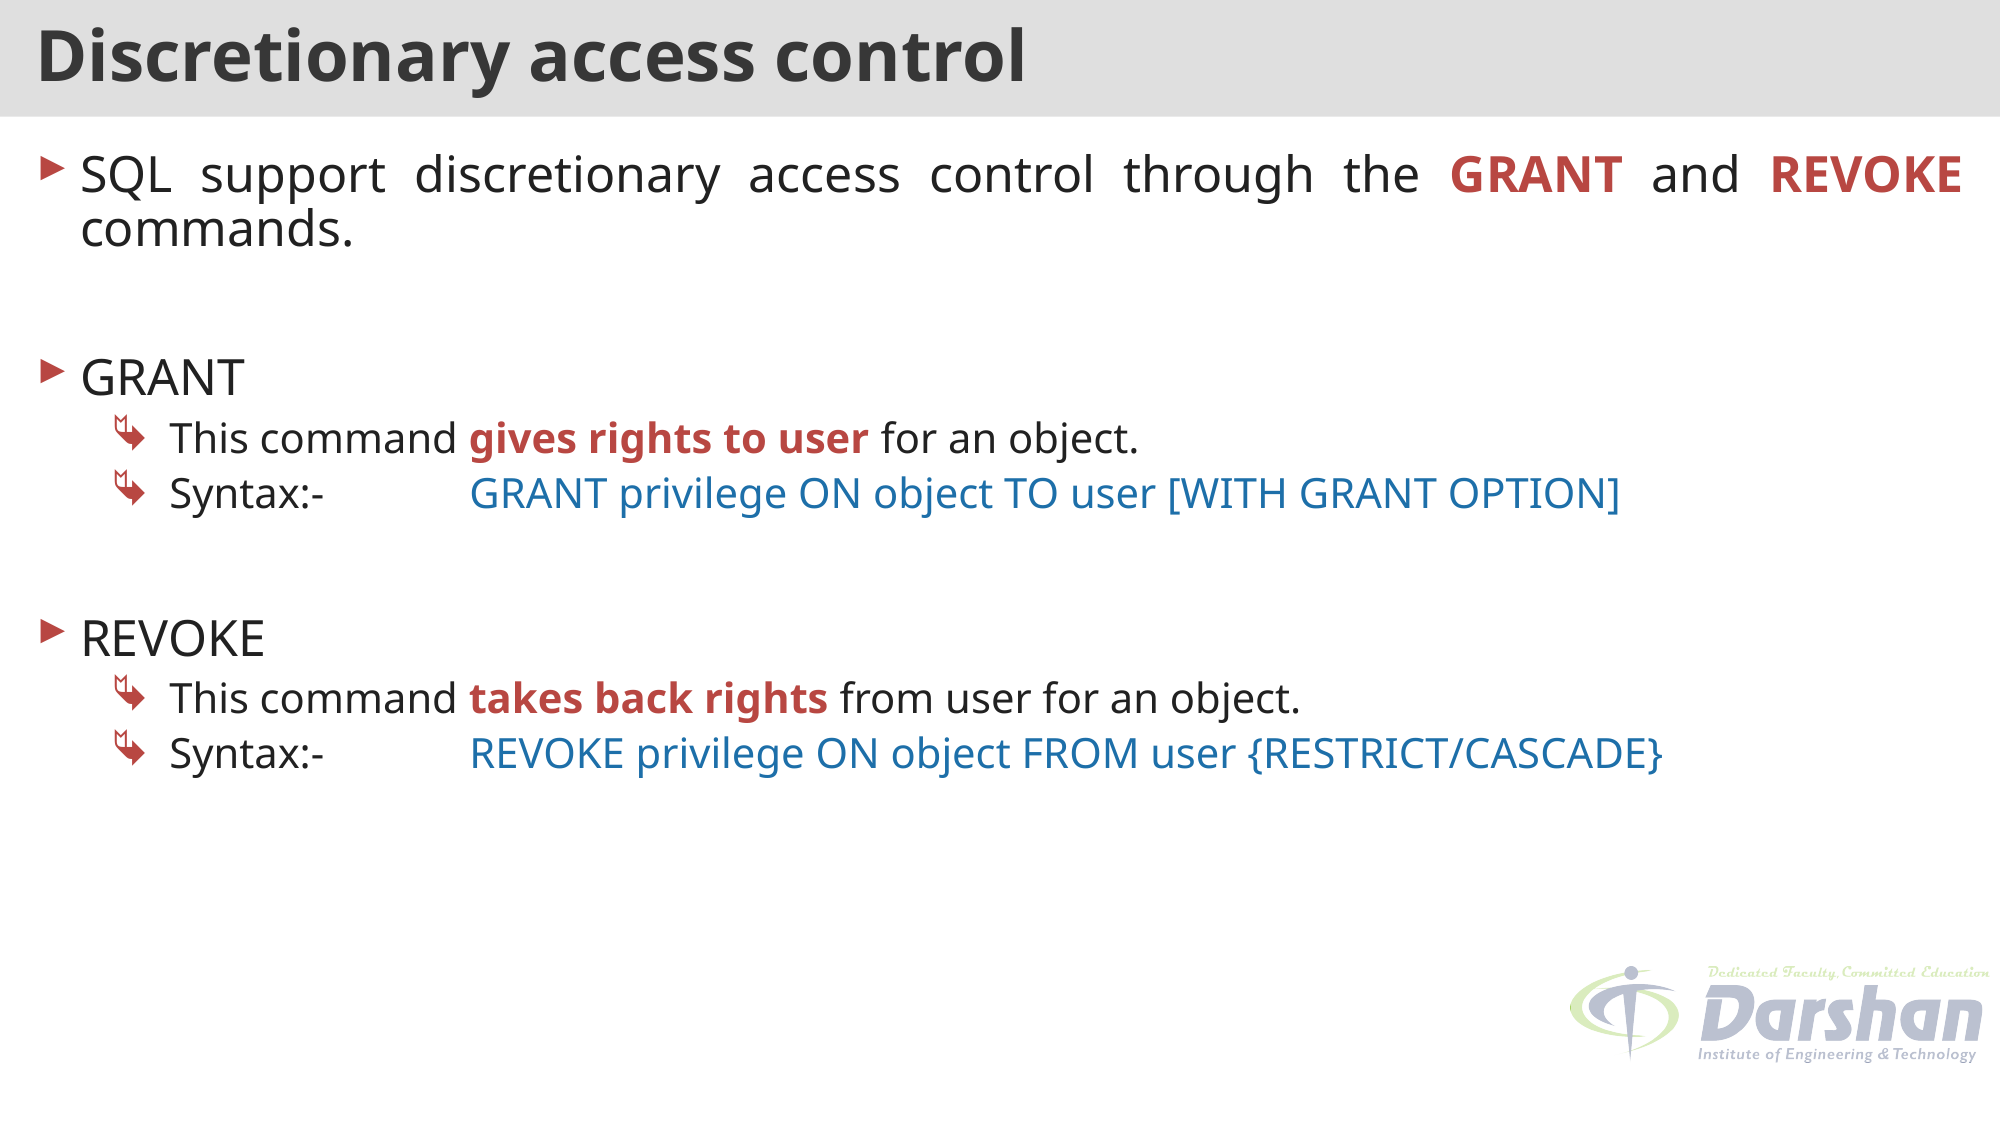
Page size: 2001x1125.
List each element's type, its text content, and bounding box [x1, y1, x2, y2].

list SQL support discretionary access control through the GRANT and REVOKE commands. GRANT This command gives rights to user for an object. Syntax:- GRANT privilege ON object TO user [WITH GRANT OPTION] REVOKE This command takes back rights from user for an object. Syntax:- REVOKE privilege ON object FROM user {RESTRICT/CASCADE} [21, 141, 1979, 1059]
title Discretionary access control [0, 0, 2000, 117]
